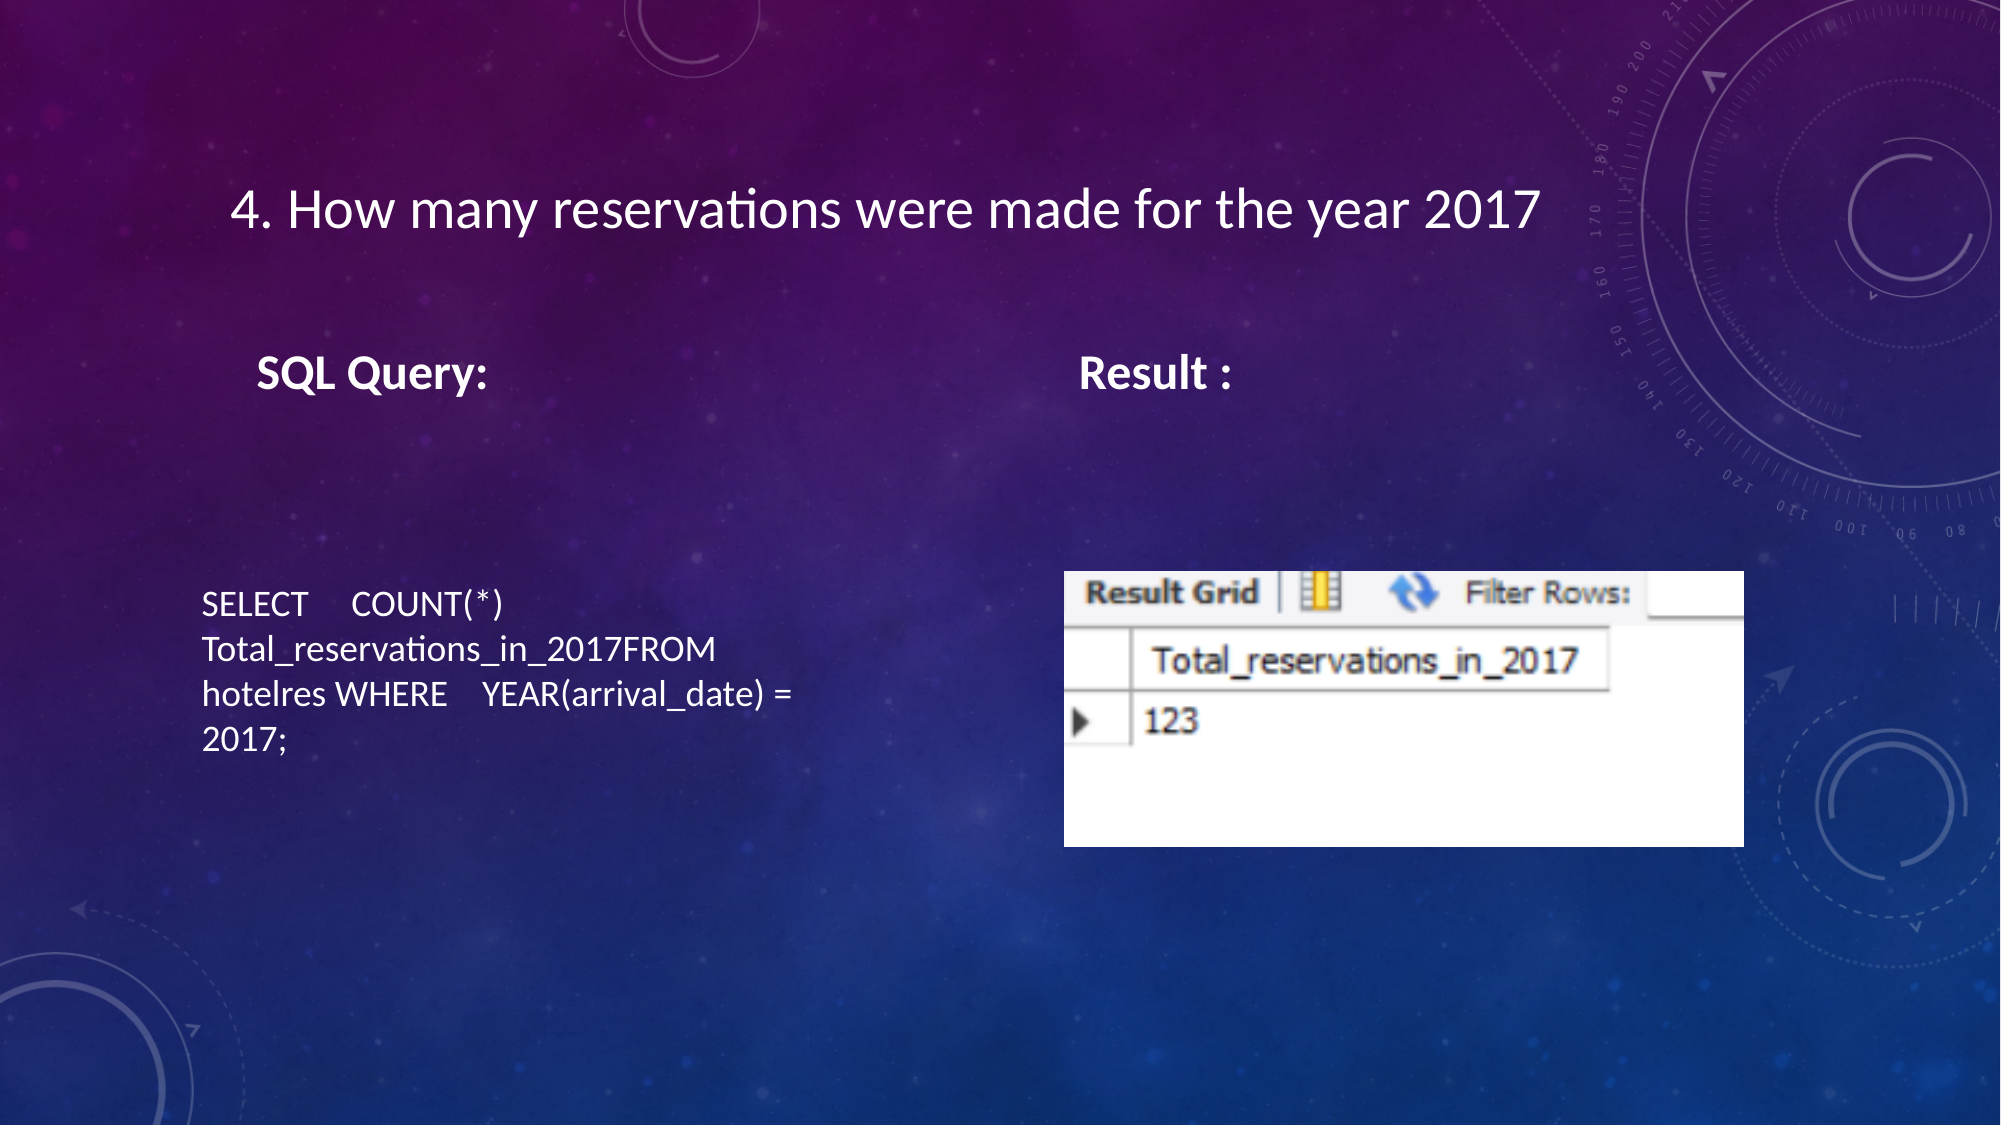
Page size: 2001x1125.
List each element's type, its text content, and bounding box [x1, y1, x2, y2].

text_box SQL Query: [241, 332, 879, 408]
text_box 4. How many reservations were made for the year 2017 [215, 163, 1797, 248]
text_box SELECT COUNT(*) Total_reservations_in_2017FROM hotelres WHERE YEAR(arrival_date) = 2017; [186, 571, 824, 767]
picture [0, 0, 2001, 1125]
text_box Result : [1064, 332, 1702, 408]
